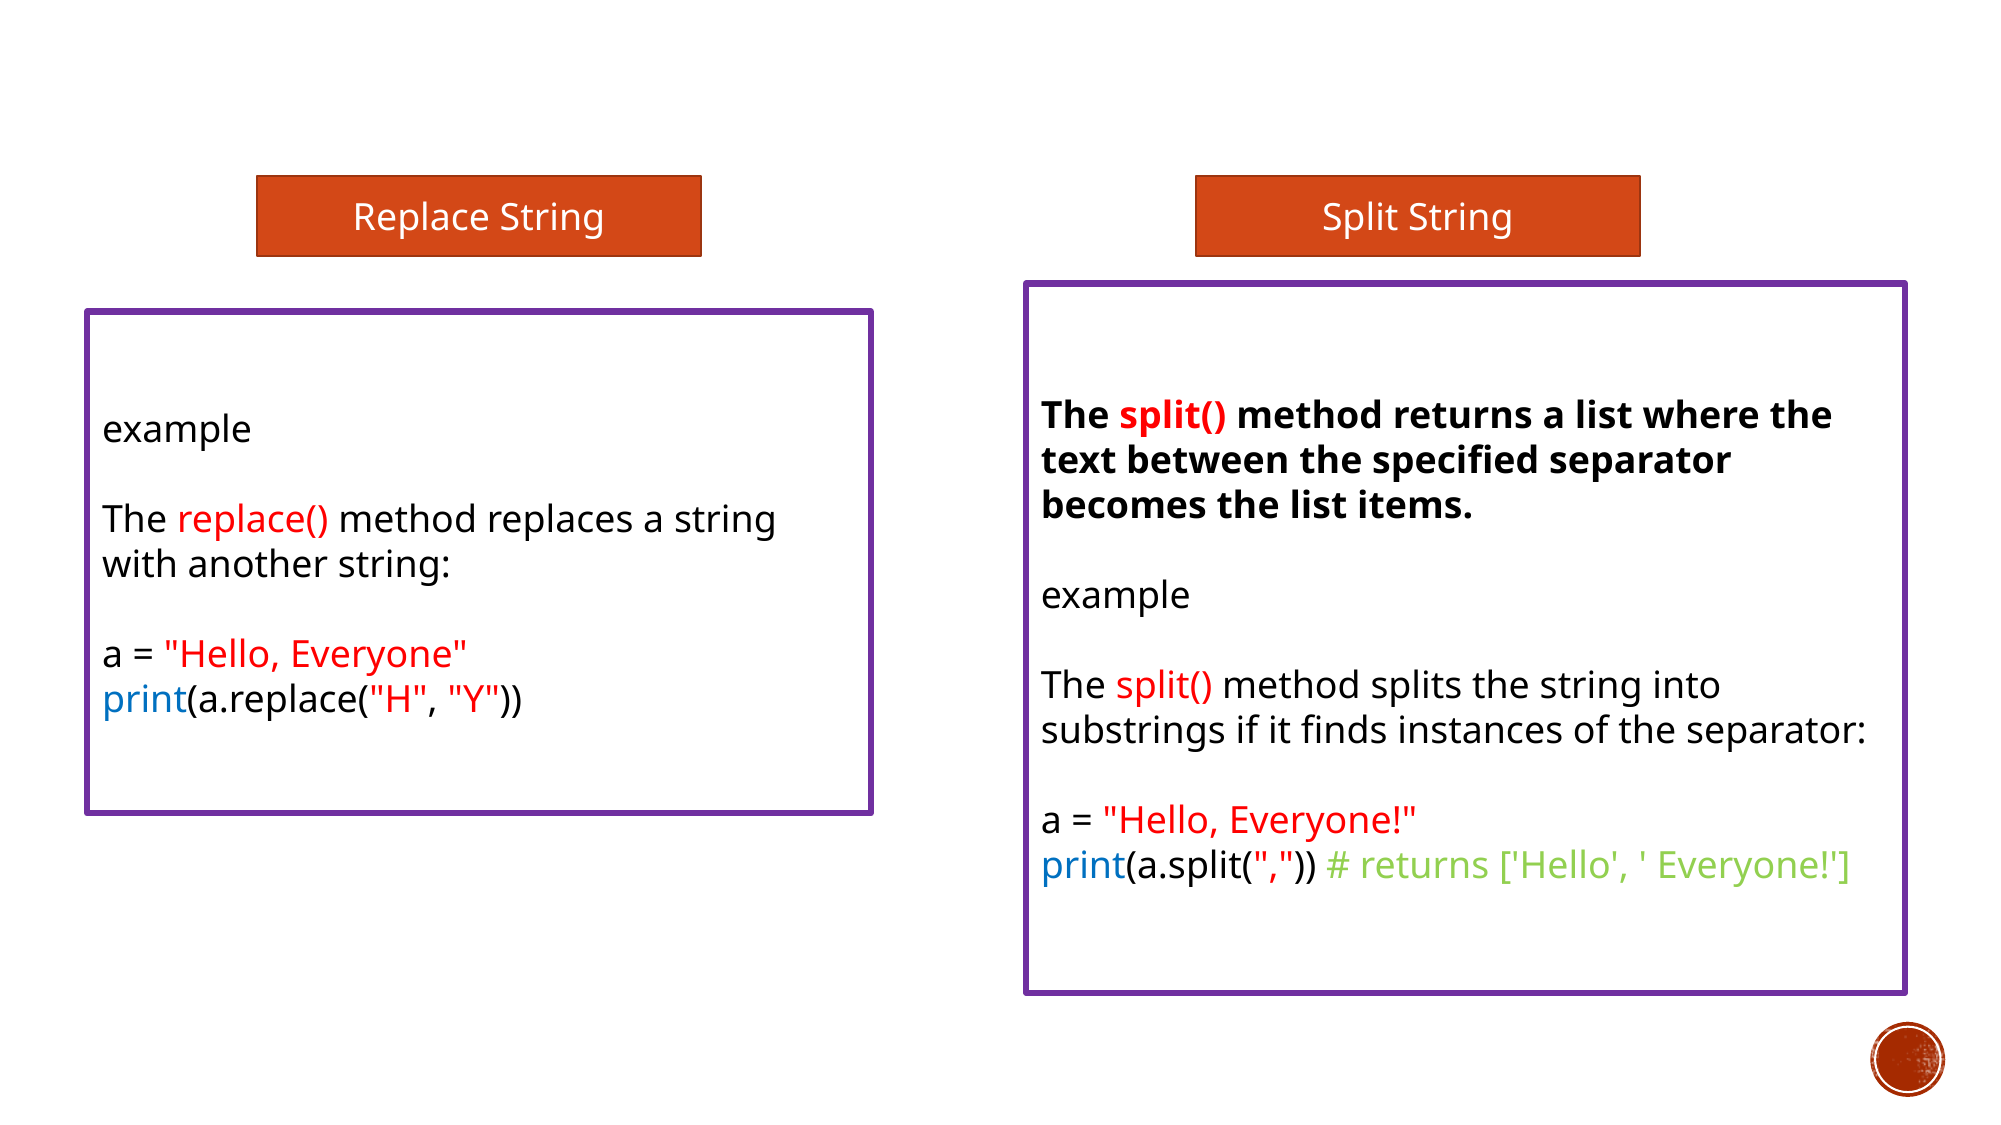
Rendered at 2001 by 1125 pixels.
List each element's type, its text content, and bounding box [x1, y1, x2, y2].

text_box The split() method returns a list where the text between the specified separator becomes the list items. example The split() method splits the string into substrings if it finds instances of the separator: a = "Hello, Everyone!" print(a.split(",")) # returns ['Hello', ' Everyone!'] [1025, 282, 1906, 994]
text_box example The replace() method replaces a string with another string: a = "Hello, Everyone" print(a.replace("H", "Y")) [86, 310, 872, 814]
text_box Split String [1195, 175, 1641, 257]
text_box Replace String [256, 175, 702, 257]
